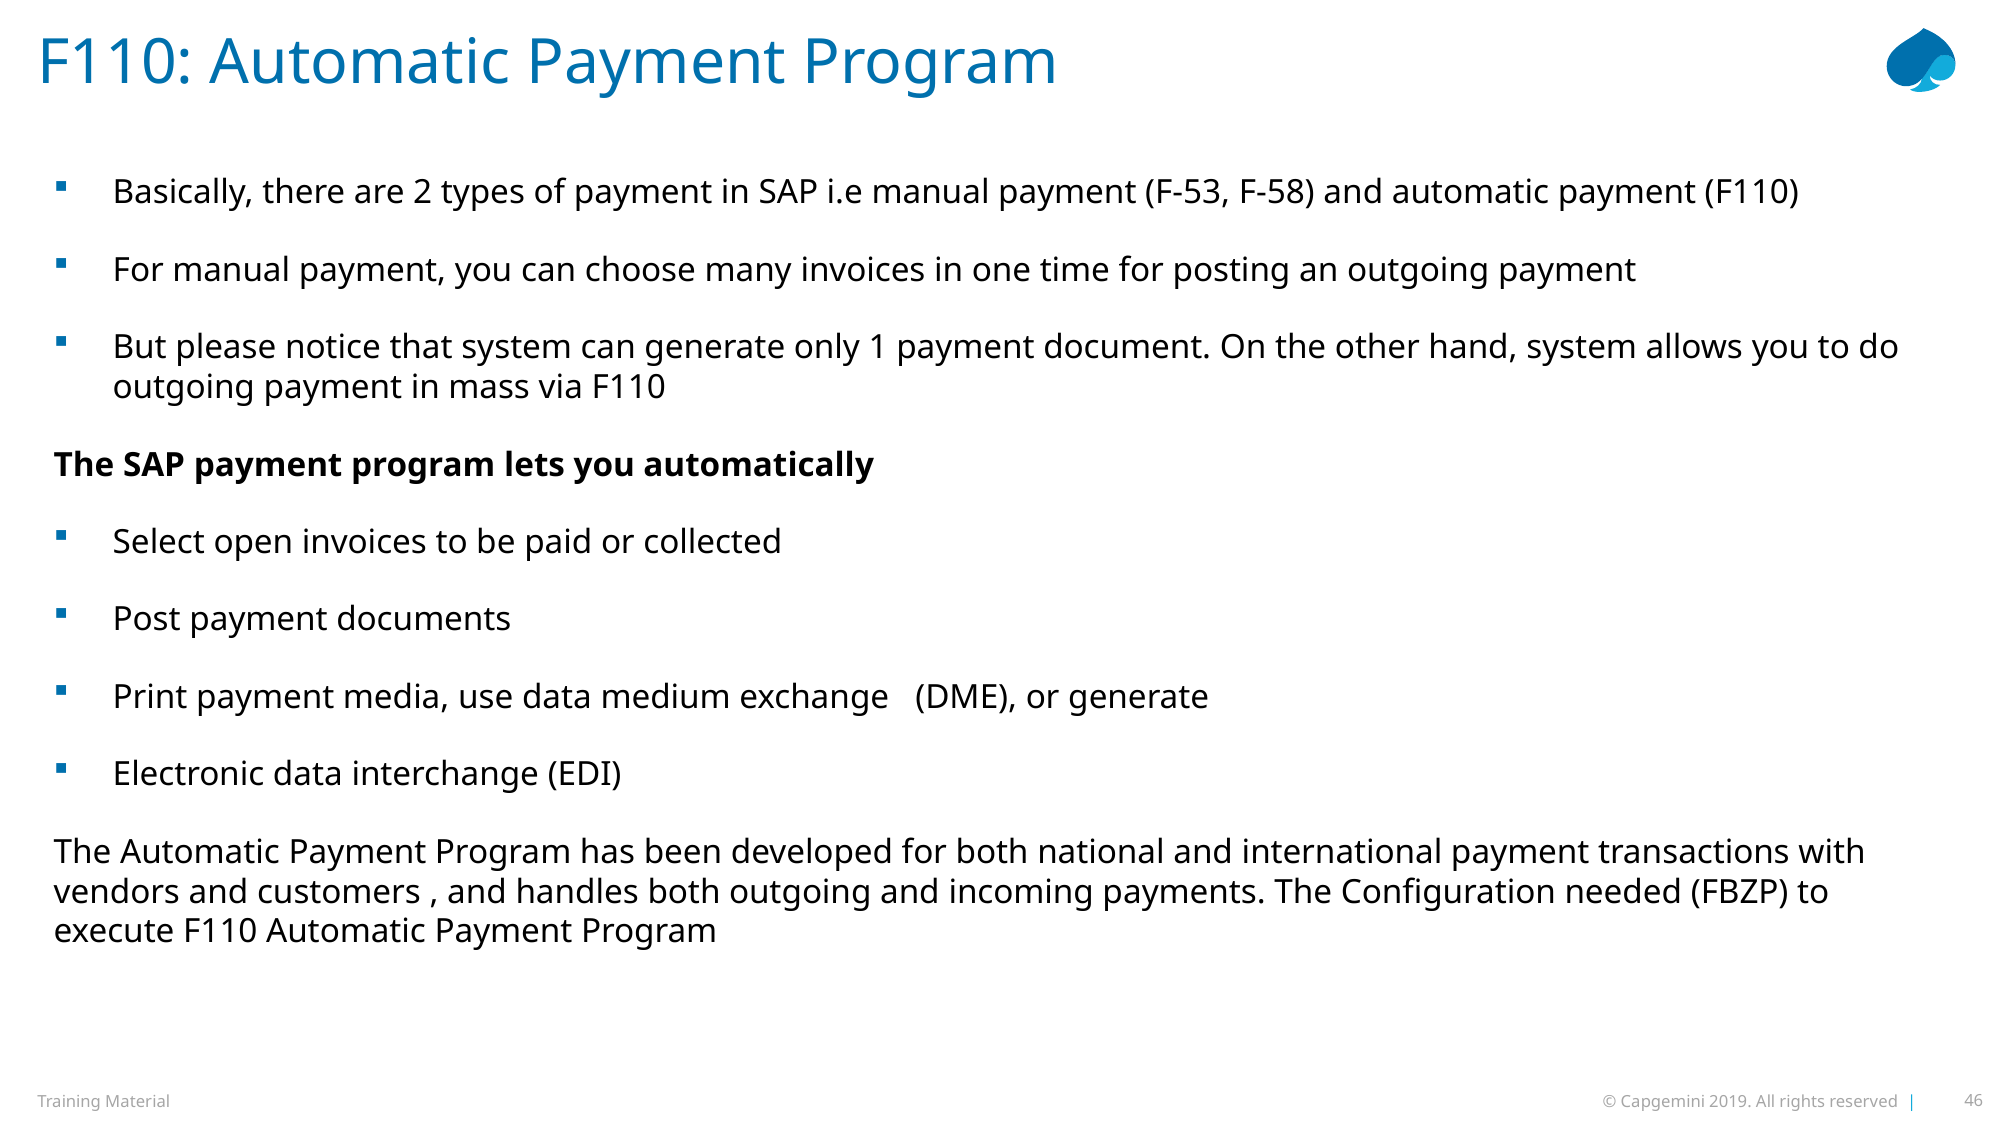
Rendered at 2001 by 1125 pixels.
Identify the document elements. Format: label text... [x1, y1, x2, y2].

text_box Basically, there are 2 types of payment in SAP i.e manual payment (F-53, F-58) and automatic payment (F110) For manual payment, you can choose many invoices in one time for posting an outgoing payment But please notice that system can generate only 1 payment document. On the other hand, system allows you to do outgoing payment in mass via F110 The SAP payment program lets you automatically Select open invoices to be paid or collected Post payment documents Print payment media, use data medium exchange (DME), or generate Electronic data interchange (EDI) The Automatic Payment Program has been developed for both national and international payment transactions with vendors and customers , and handles both outgoing and incoming payments. The Configuration needed (FBZP) to execute F110 Automatic Payment Program [38, 163, 1955, 957]
title F110: Automatic Payment Program [37, 0, 1863, 119]
